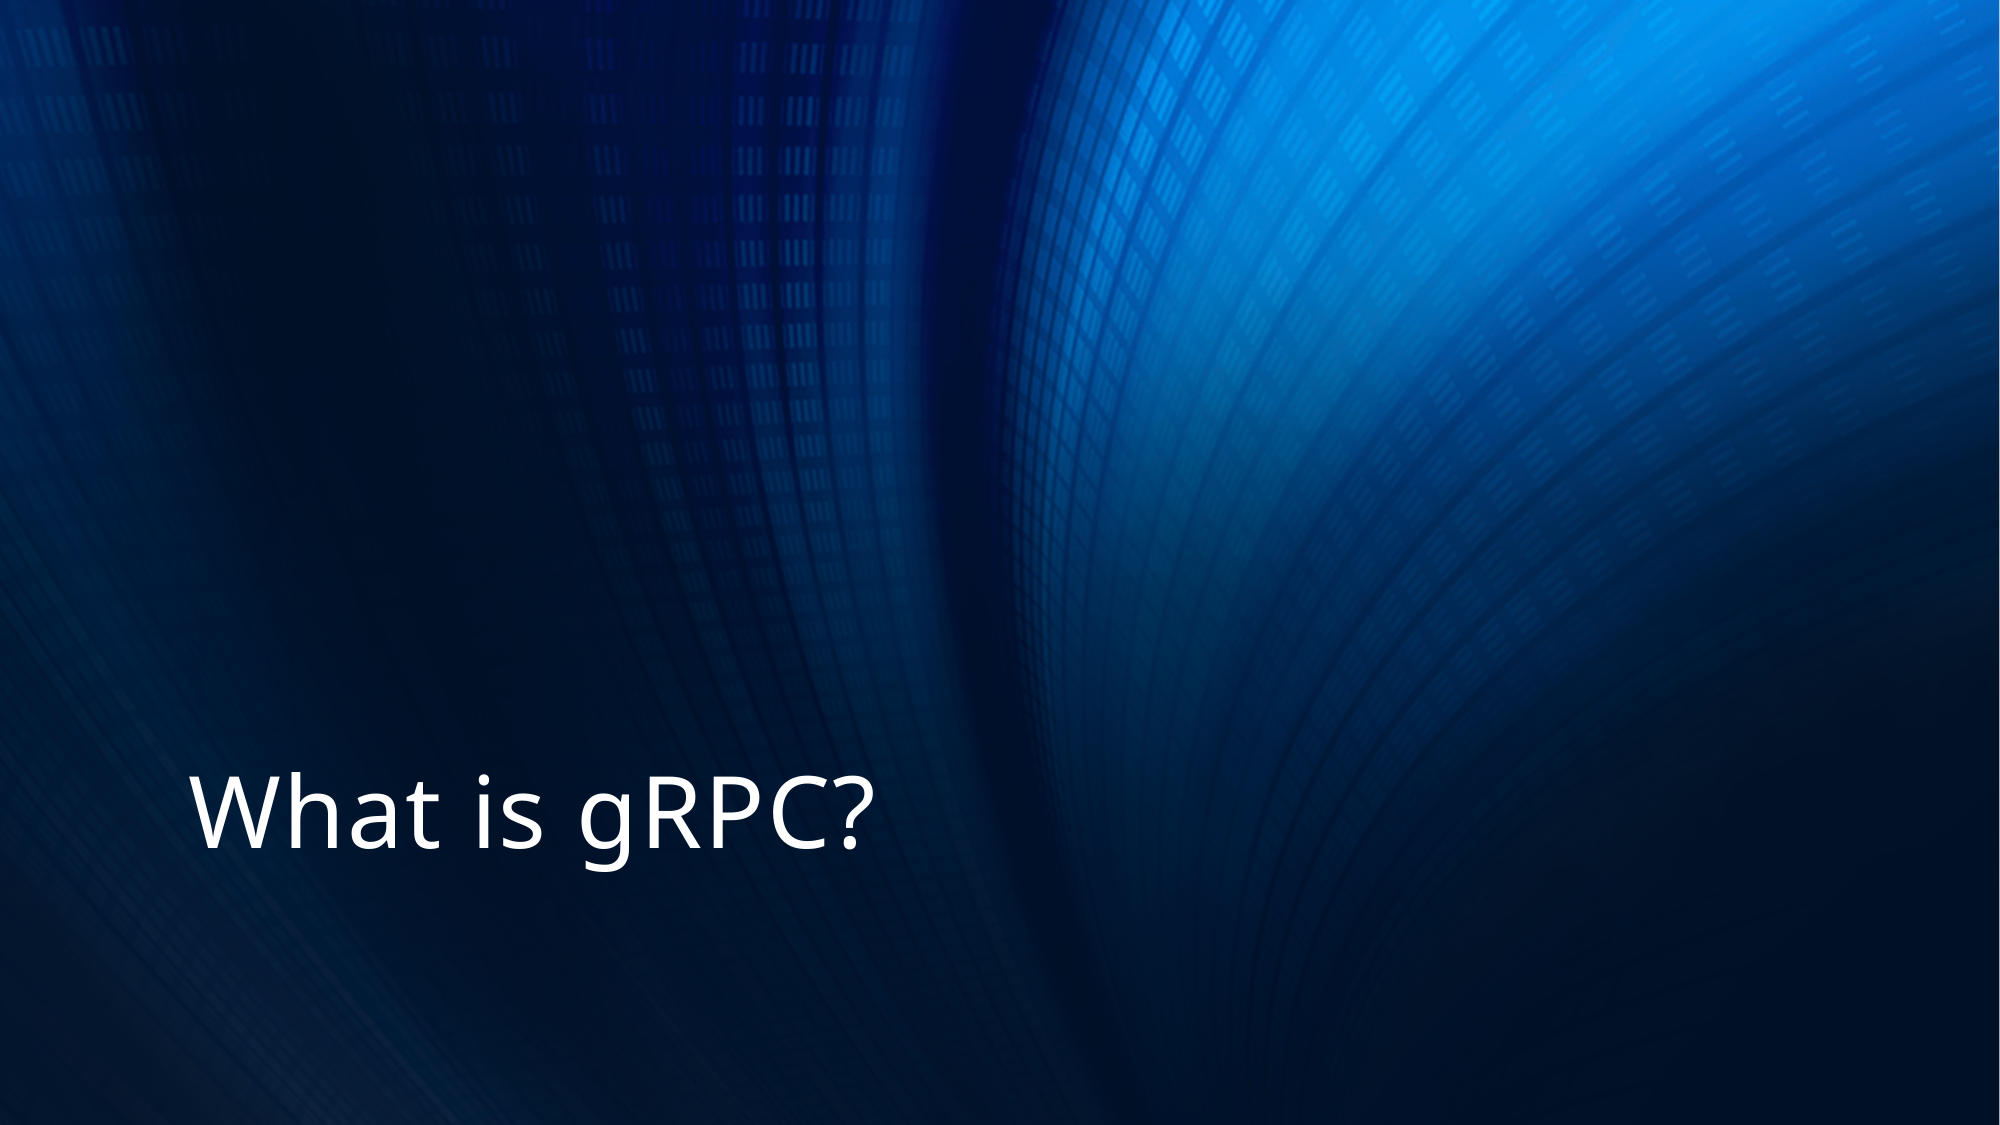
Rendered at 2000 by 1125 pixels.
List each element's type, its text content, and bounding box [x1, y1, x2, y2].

title What is gRPC? [173, 412, 1600, 875]
picture [0, 0, 2000, 1125]
